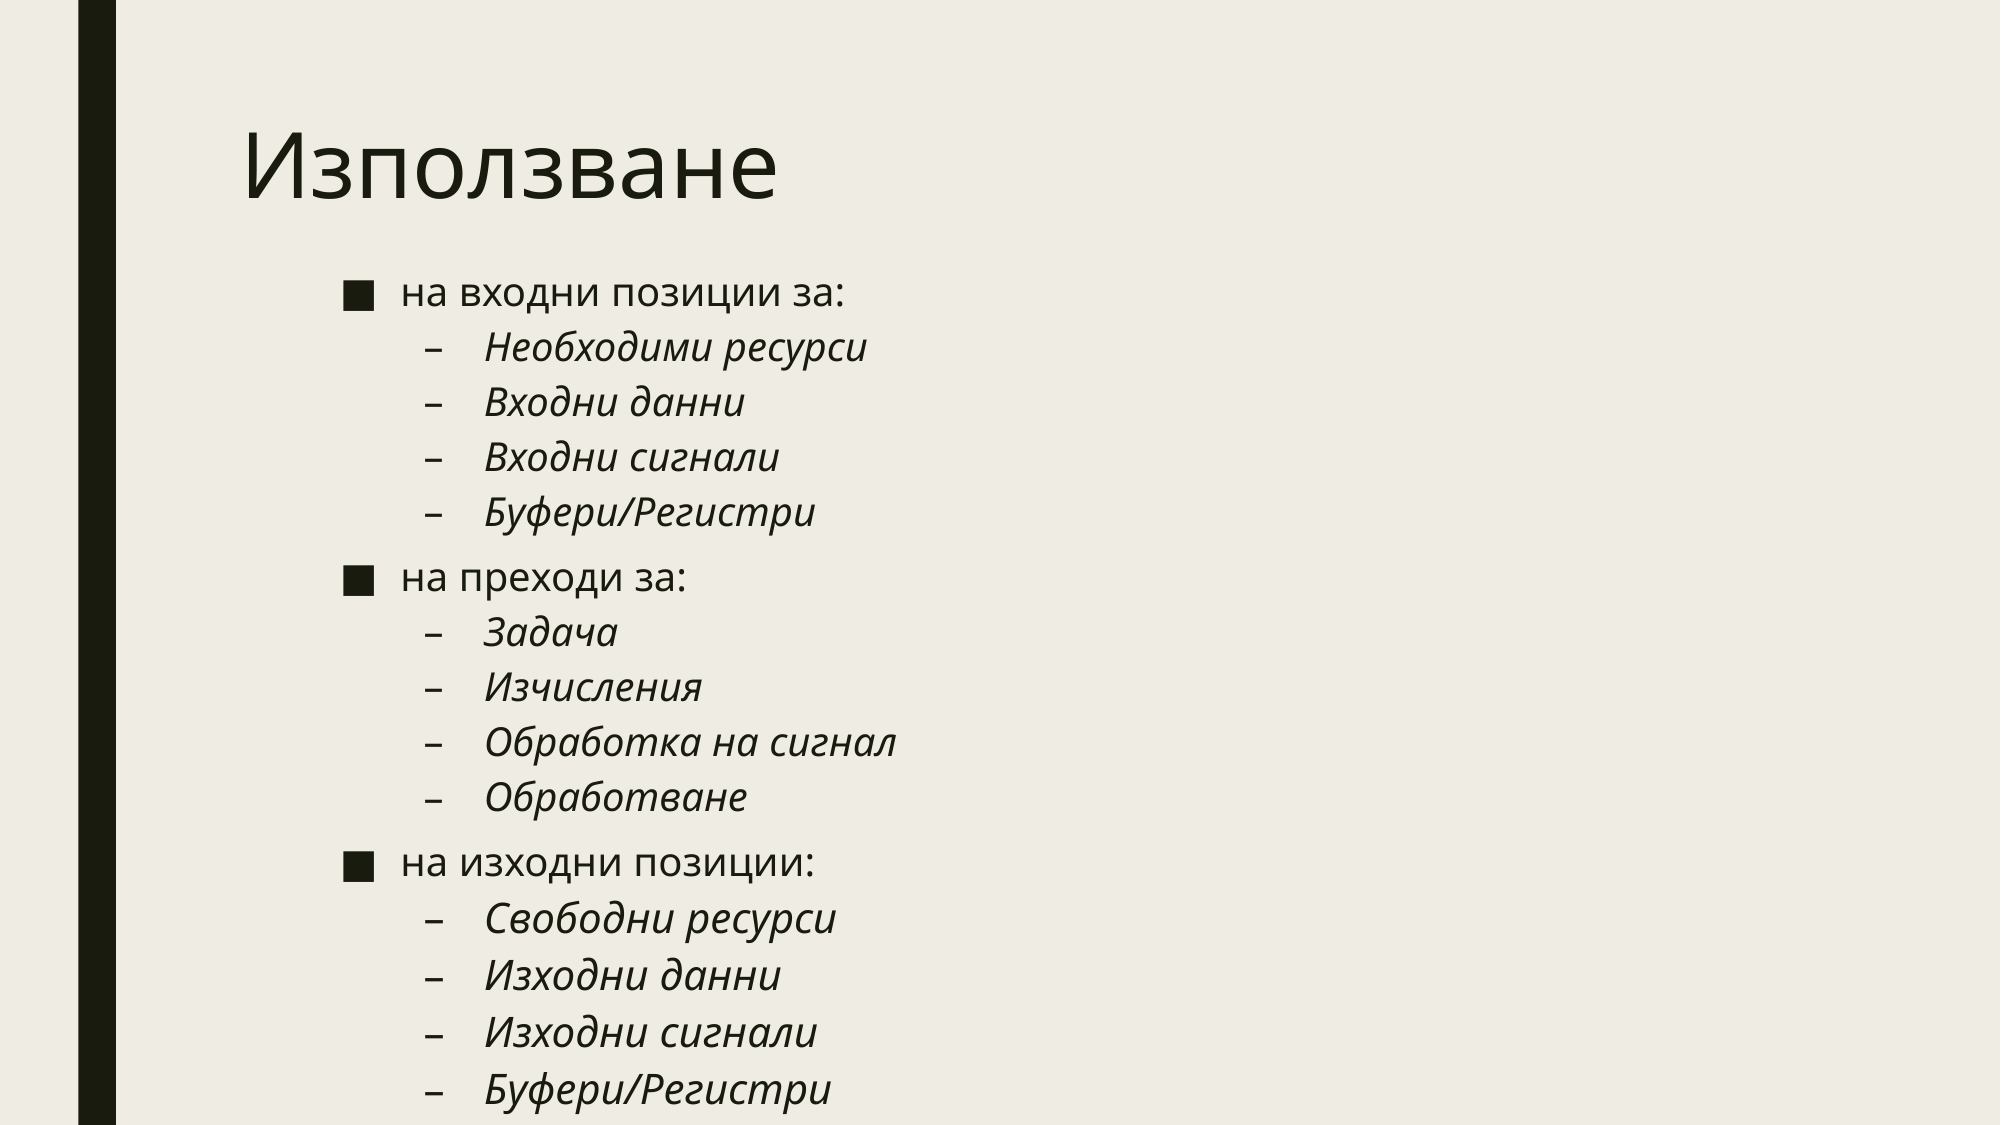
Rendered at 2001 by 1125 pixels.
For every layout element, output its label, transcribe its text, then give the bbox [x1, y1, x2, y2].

title Използване [225, 112, 1800, 357]
list на входни позиции за: Необходими ресурси Входни данни Входни сигнали Буфери/Регистри на преходи за: Задача Изчисления Обработка на сигнал Обработване на изходни позиции: Свободни ресурси Изходни данни Изходни сигнали Буфери/Регистри [324, 262, 1675, 1125]
